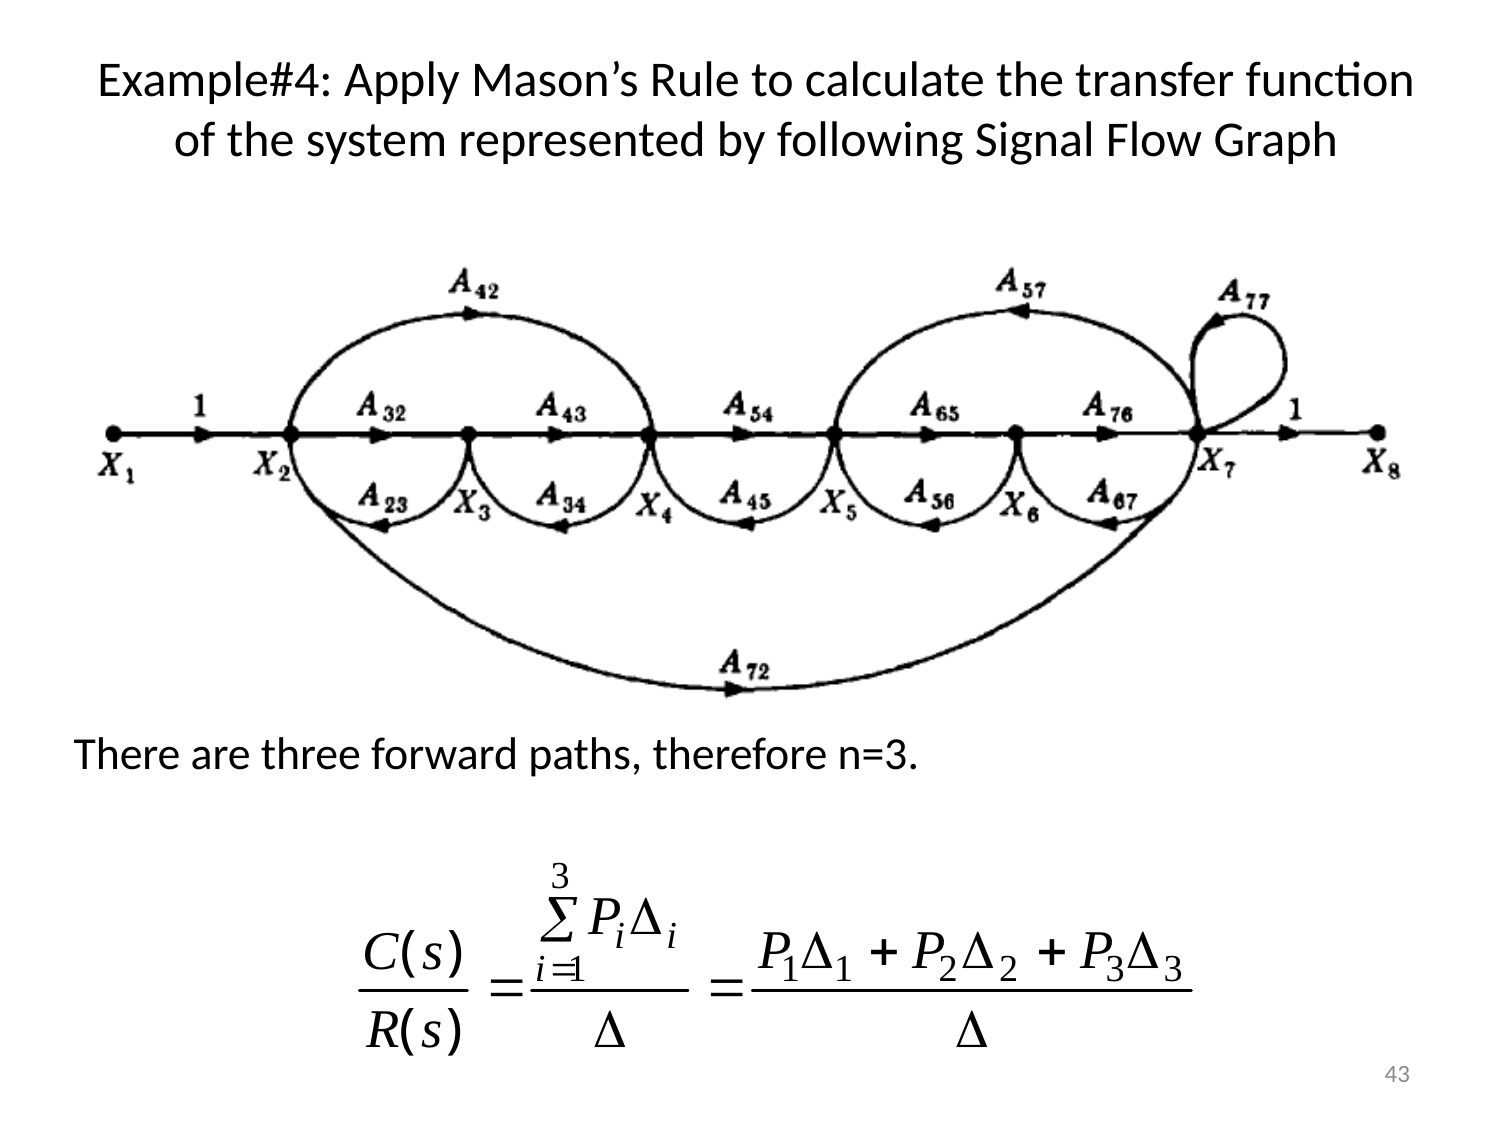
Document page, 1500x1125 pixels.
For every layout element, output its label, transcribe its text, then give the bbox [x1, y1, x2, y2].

slide_number 43 [1074, 1042, 1425, 1103]
title Example#4: Apply Mason’s Rule to calculate the transfer function of the system represented by following Signal Flow Graph [75, 30, 1438, 183]
picture [76, 255, 1431, 706]
text_box There are three forward paths, therefore n=3. [58, 716, 935, 786]
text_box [348, 845, 1205, 1065]
